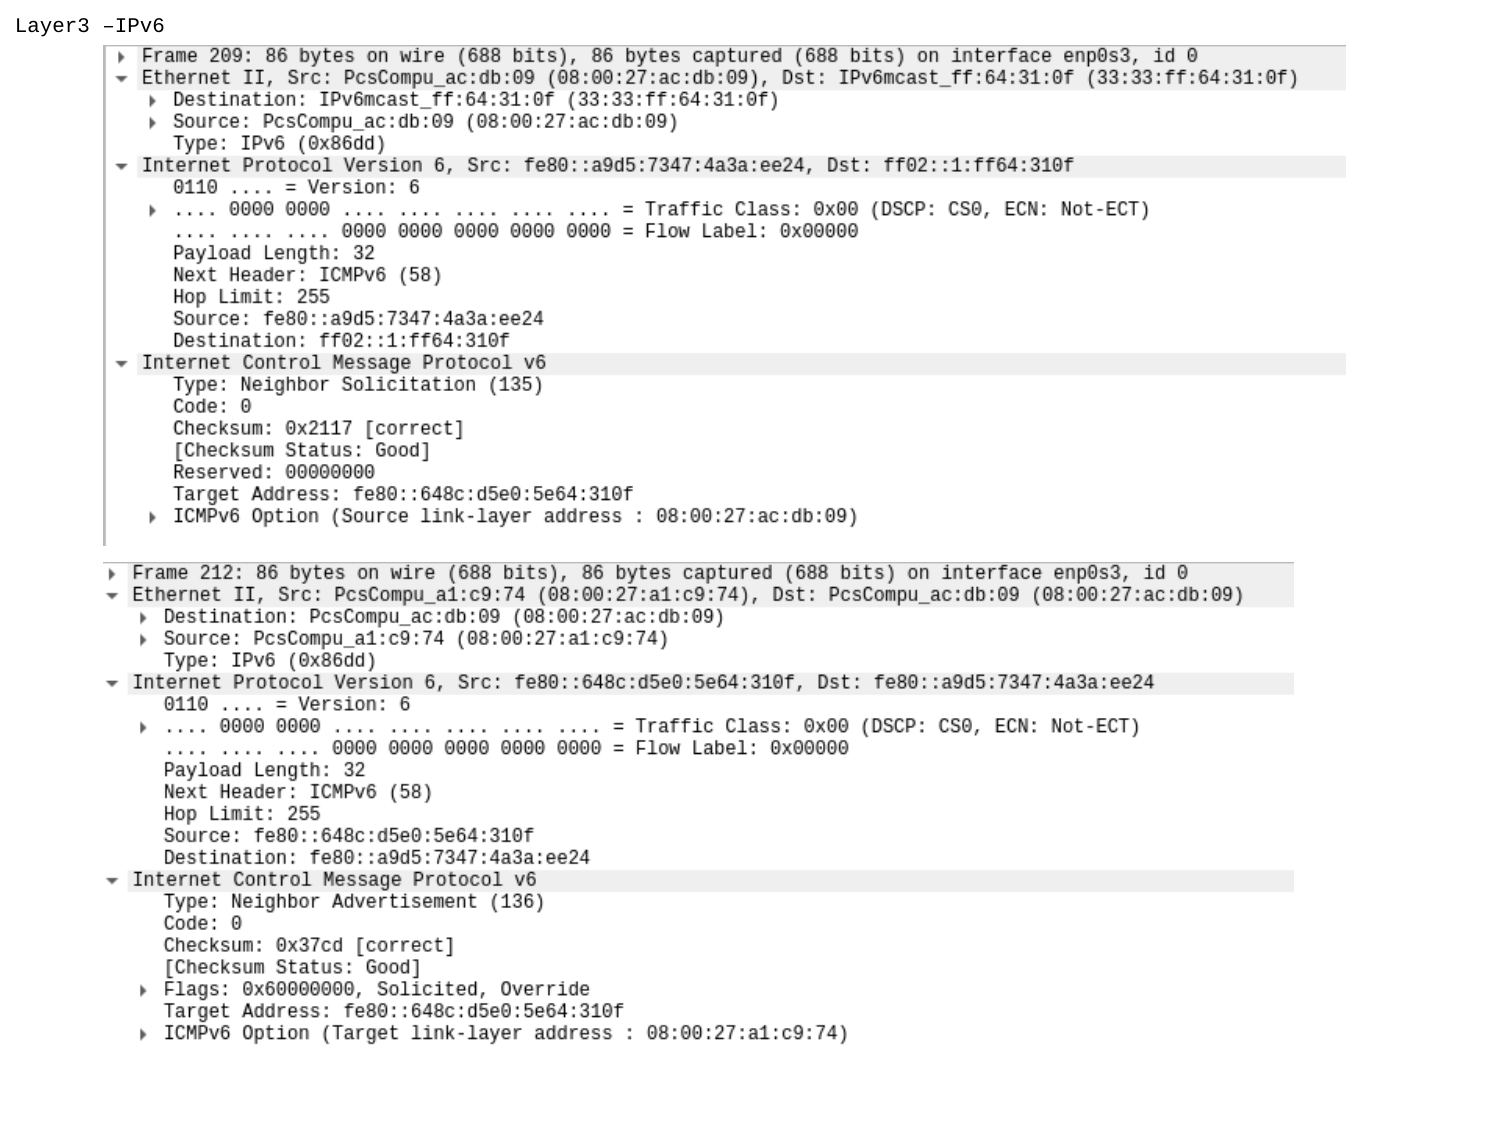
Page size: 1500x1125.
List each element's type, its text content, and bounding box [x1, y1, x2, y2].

picture [102, 45, 1346, 546]
picture [103, 562, 1294, 1063]
text_box Layer3 –IPv6 [0, 4, 433, 45]
